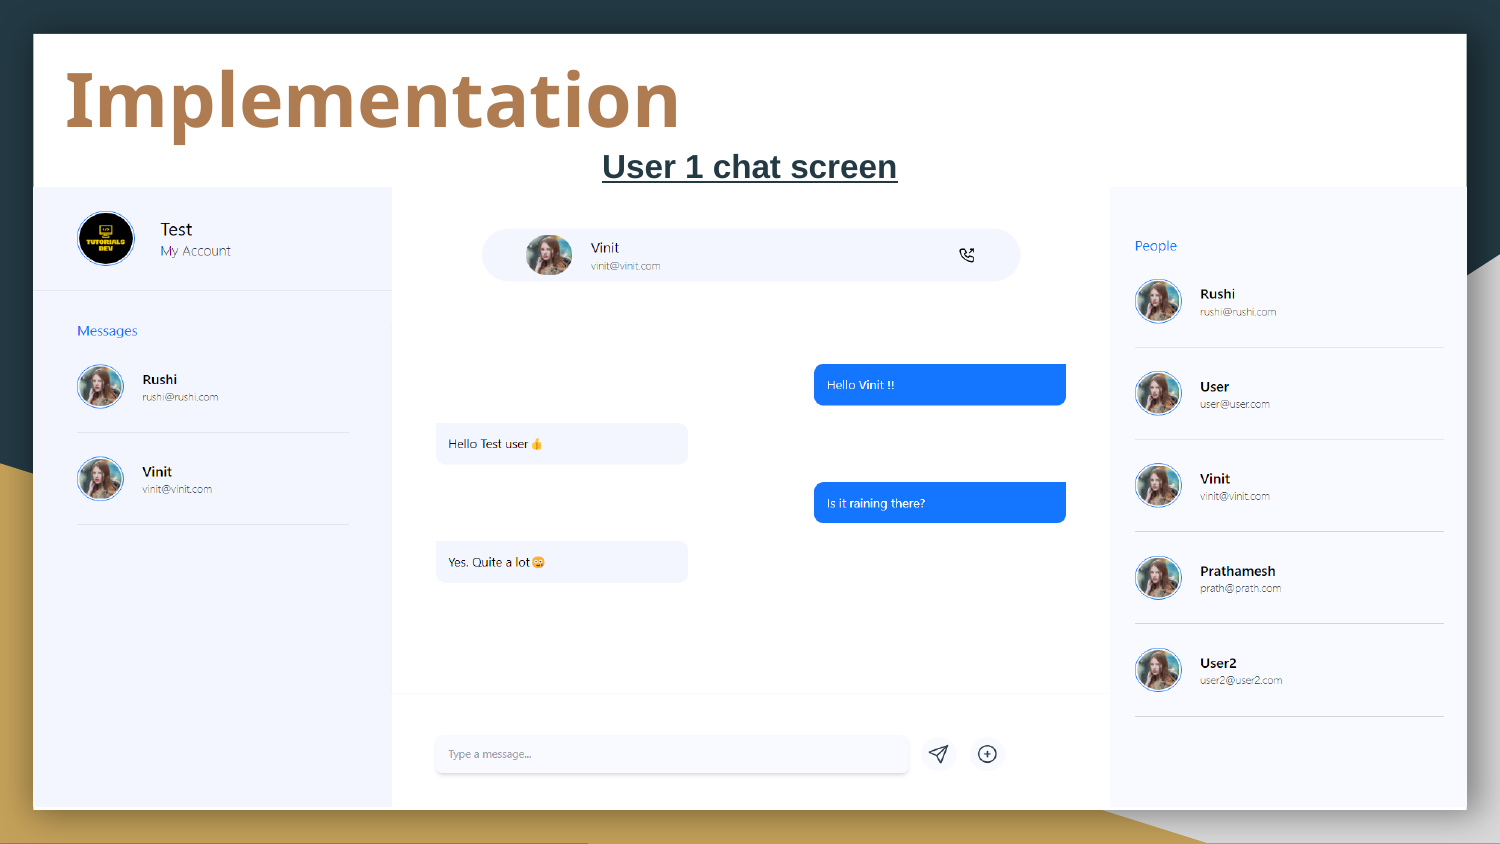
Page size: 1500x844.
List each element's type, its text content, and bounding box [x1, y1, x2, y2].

text_box User 1 chat screen [462, 106, 1038, 186]
picture [33, 187, 1467, 807]
title Implementation [50, 37, 1448, 132]
